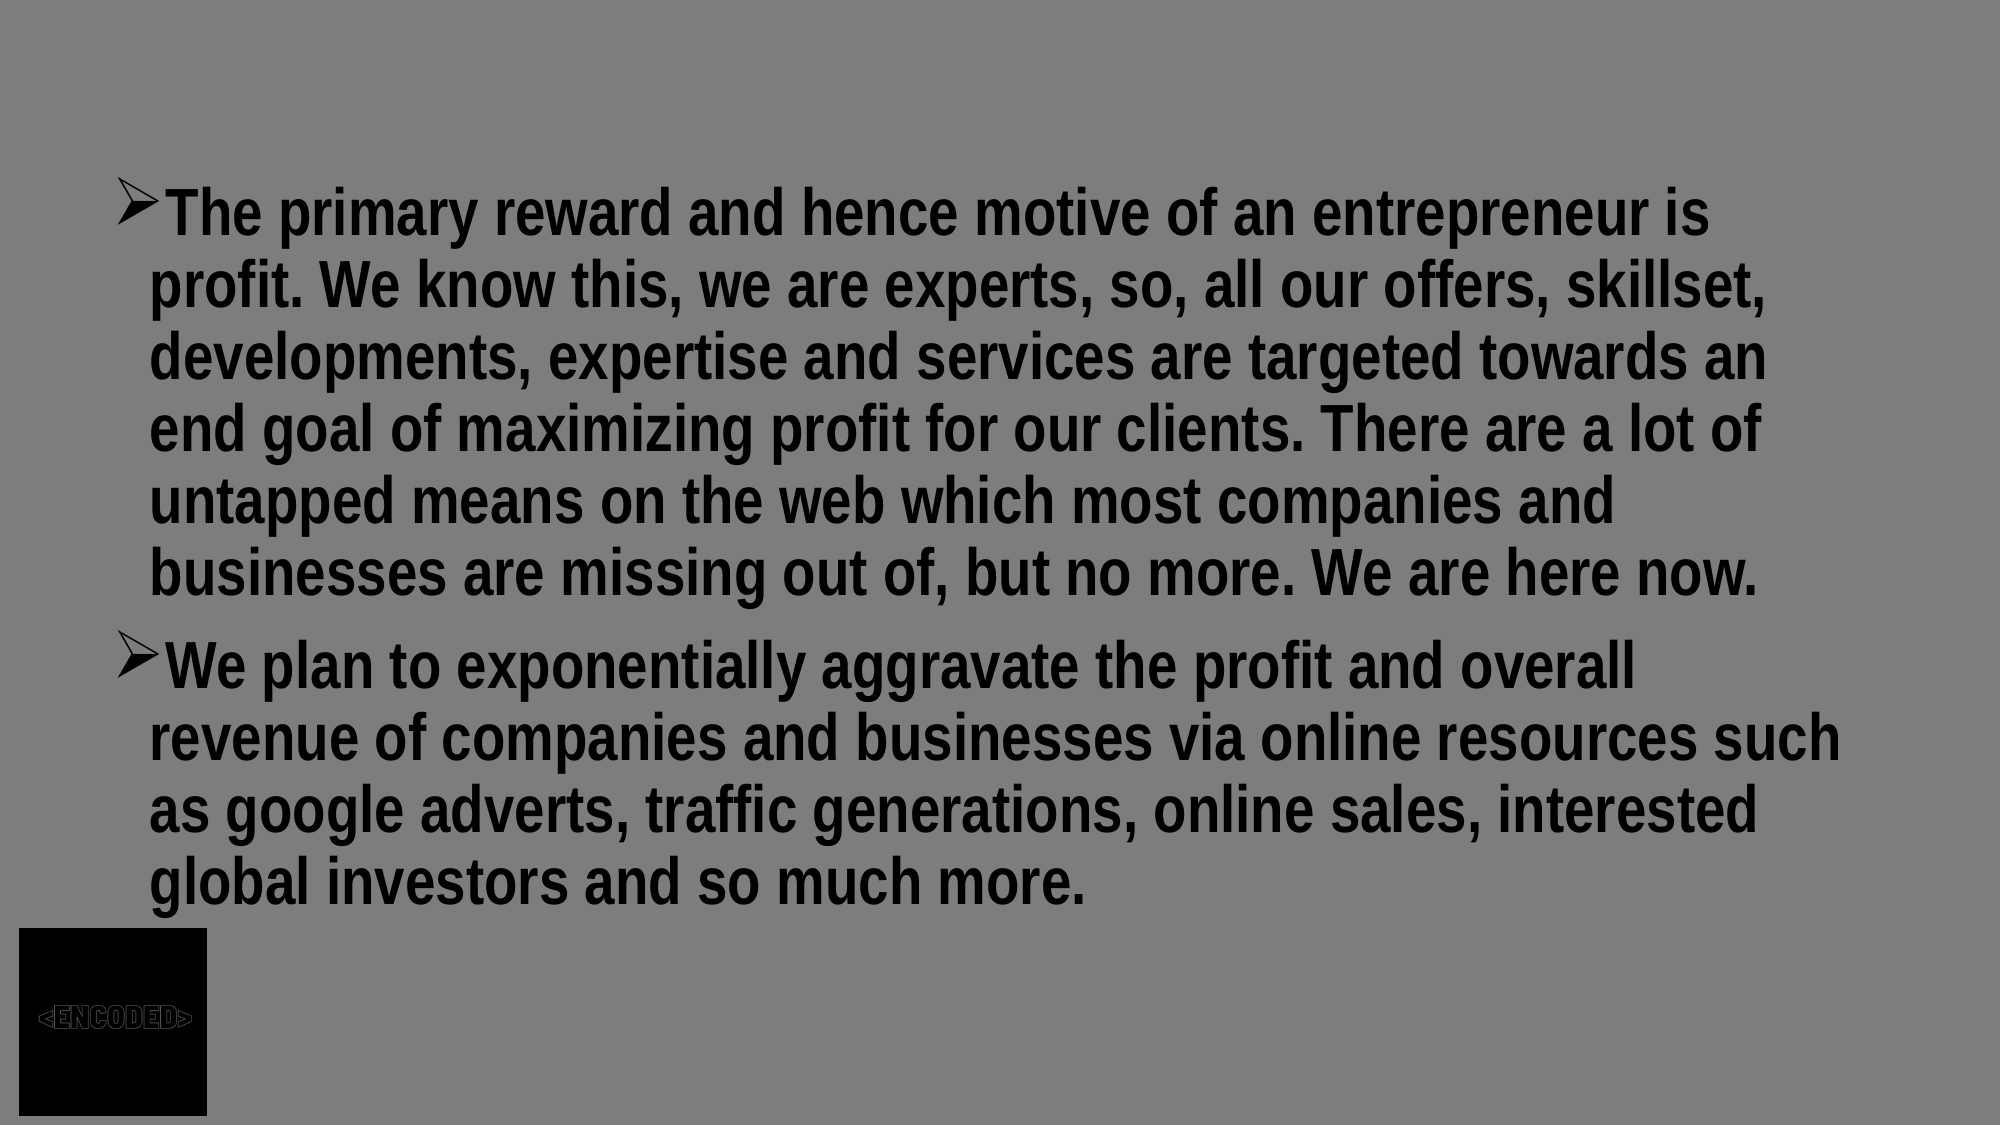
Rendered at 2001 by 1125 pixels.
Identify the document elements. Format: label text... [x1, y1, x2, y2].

list The primary reward and hence motive of an entrepreneur is profit. We know this, we are experts, so, all our offers, skillset, developments, expertise and services are targeted towards an end goal of maximizing profit for our clients. There are a lot of untapped means on the web which most companies and businesses are missing out of, but no more. We are here now. We plan to exponentially aggravate the profit and overall revenue of companies and businesses via online resources such as google adverts, traffic generations, online sales, interested global investors and so much more. [97, 170, 1863, 1014]
picture [19, 928, 207, 1116]
